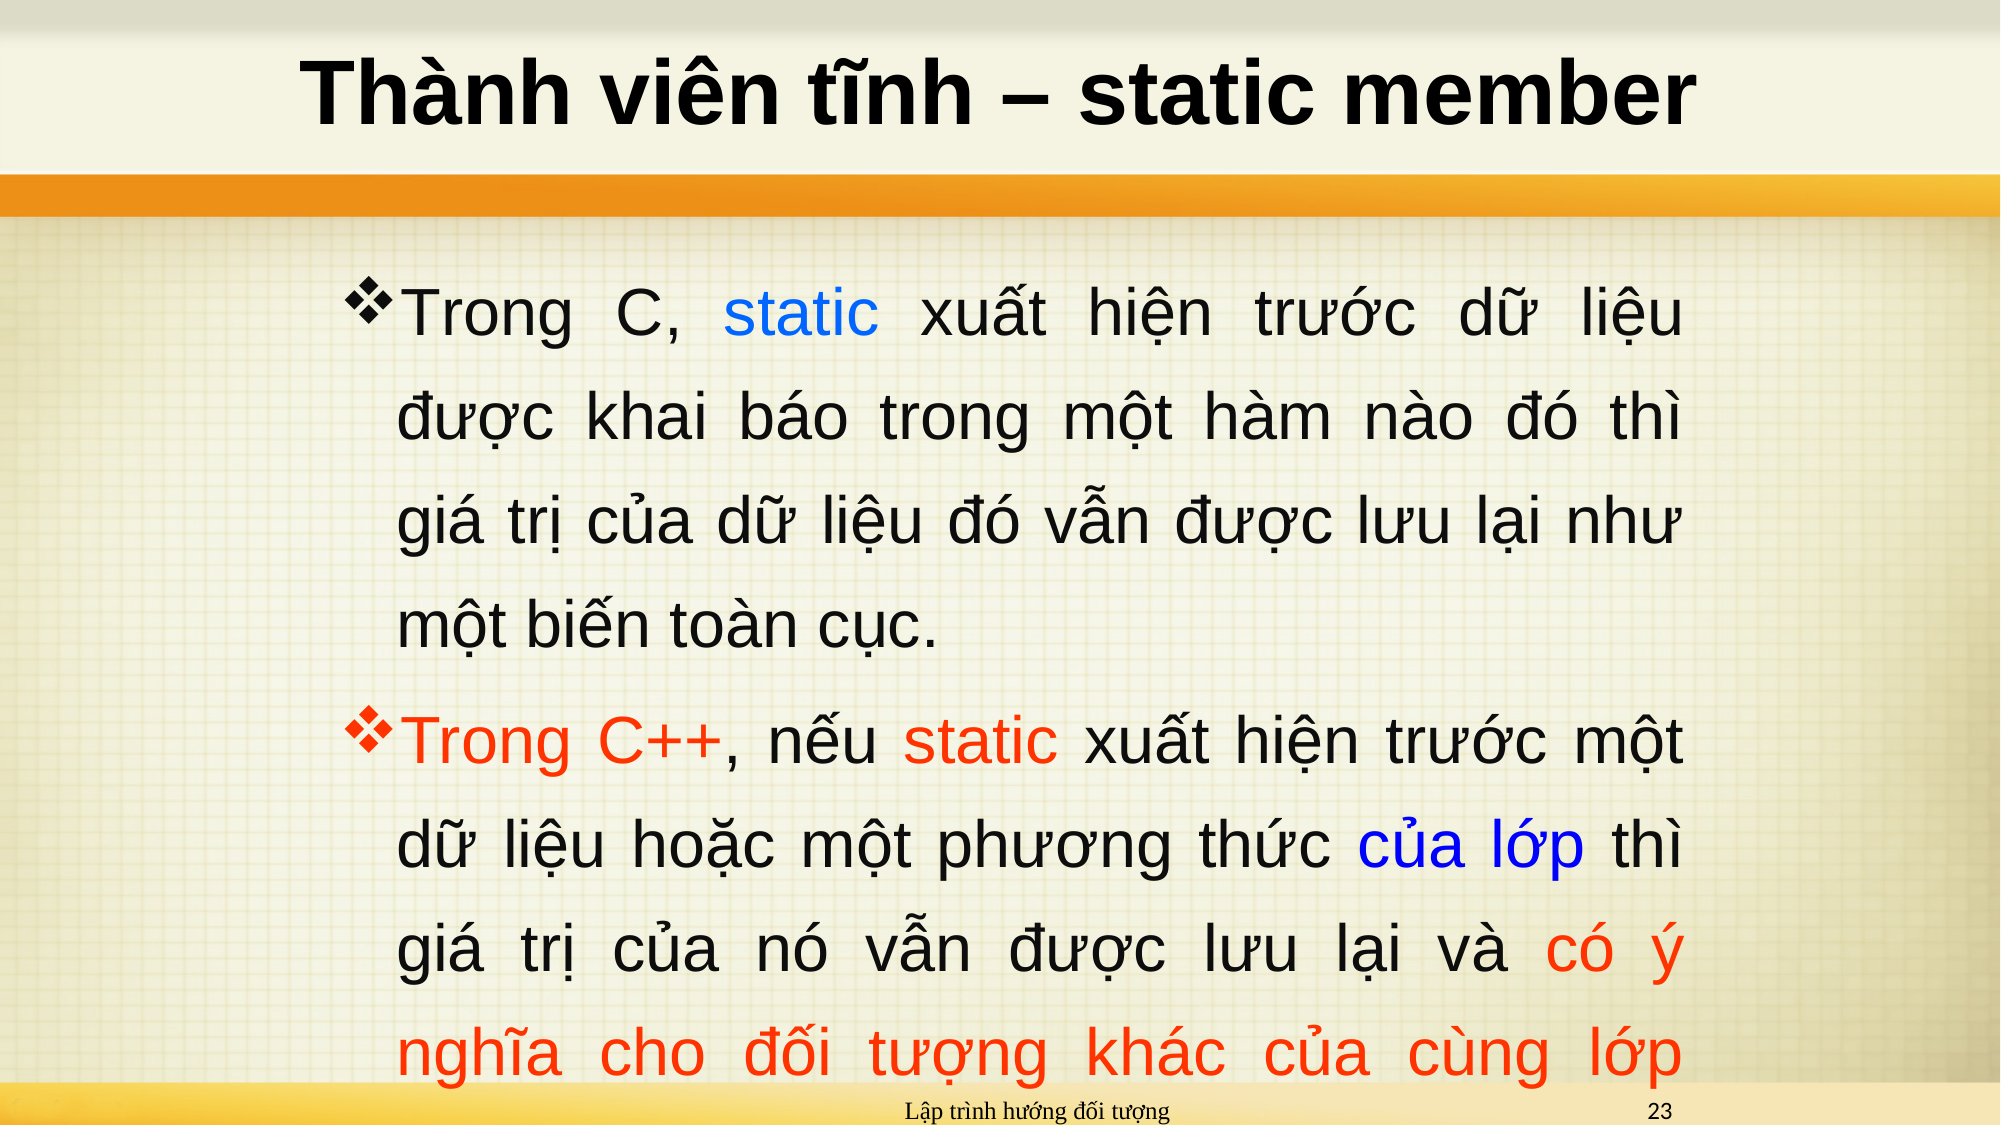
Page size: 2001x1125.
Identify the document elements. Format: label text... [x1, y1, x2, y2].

picture [0, 0, 2001, 1125]
slide_number 23 [1337, 1087, 1688, 1125]
title Thành viên tĩnh – static member [249, 0, 1750, 175]
footer Lập trình hướng đối tượng [800, 1087, 1275, 1125]
list Trong C, static xuất hiện trước dữ liệu được khai báo trong một hàm nào đó thì giá trị của dữ liệu đó vẫn được lưu lại như một biến toàn cục. Trong C++, nếu static xuất hiện trước một dữ liệu hoặc một phương thức của lớp thì giá trị của nó vẫn được lưu lại và có ý nghĩa cho đối tượng khác của cùng lớp này. Các thành viên static có thể là public, private hoặc protected. [324, 237, 1700, 1075]
